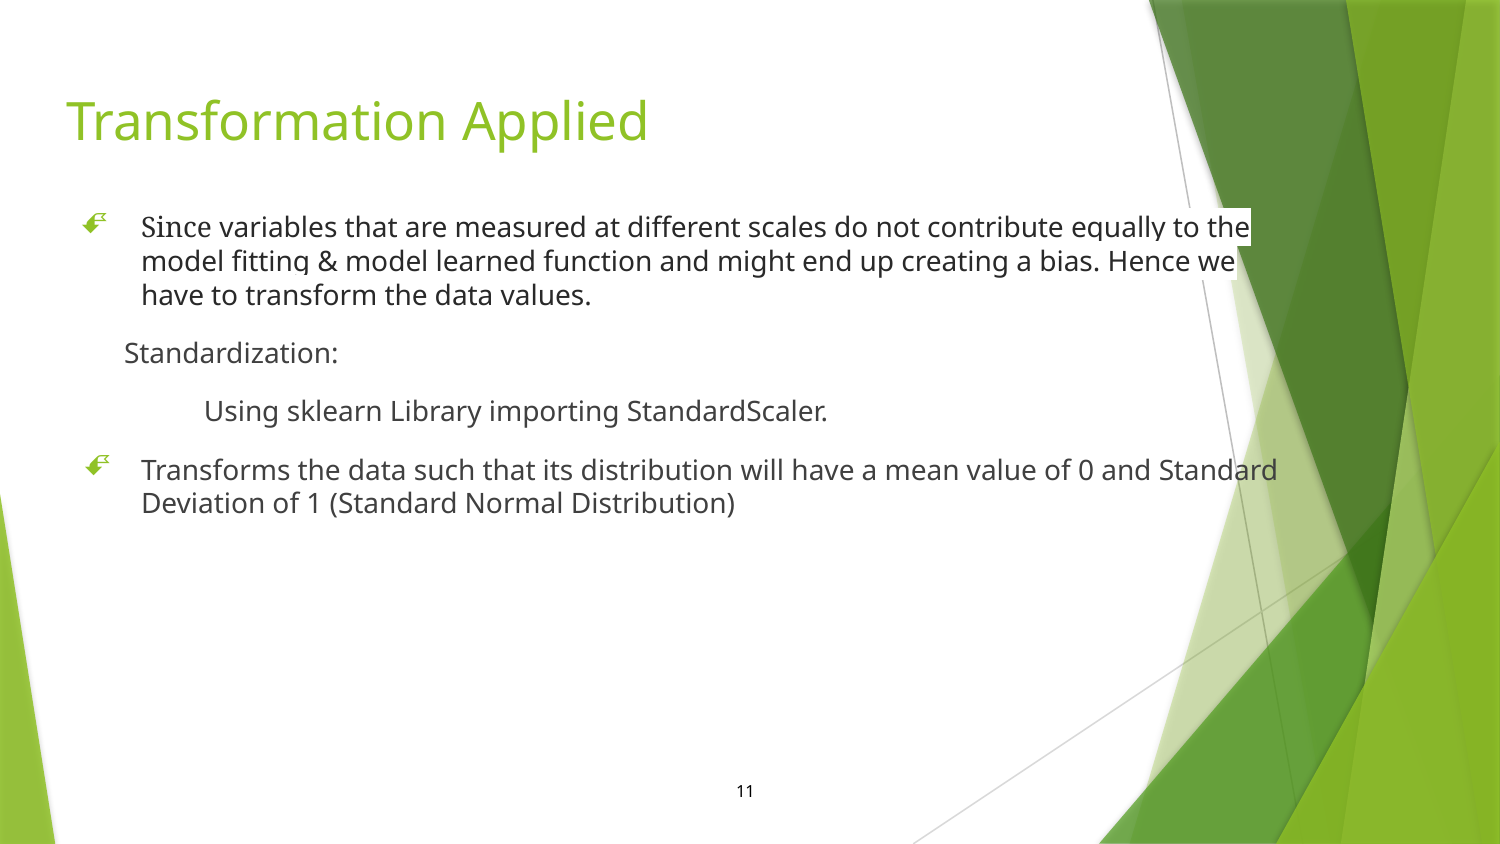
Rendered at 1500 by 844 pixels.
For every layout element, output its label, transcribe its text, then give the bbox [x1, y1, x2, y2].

title Transformation Applied [51, 72, 1449, 167]
list Since variables that are measured at different scales do not contribute equally to the model fitting & model learned function and might end up creating a bias. Hence we have to transform the data values. Standardization: Using sklearn Library importing StandardScaler. Transforms the data such that its distribution will have a mean value of 0 and Standard Deviation of 1 (Standard Normal Distribution) [51, 194, 1298, 756]
text_box 11 [721, 771, 794, 812]
